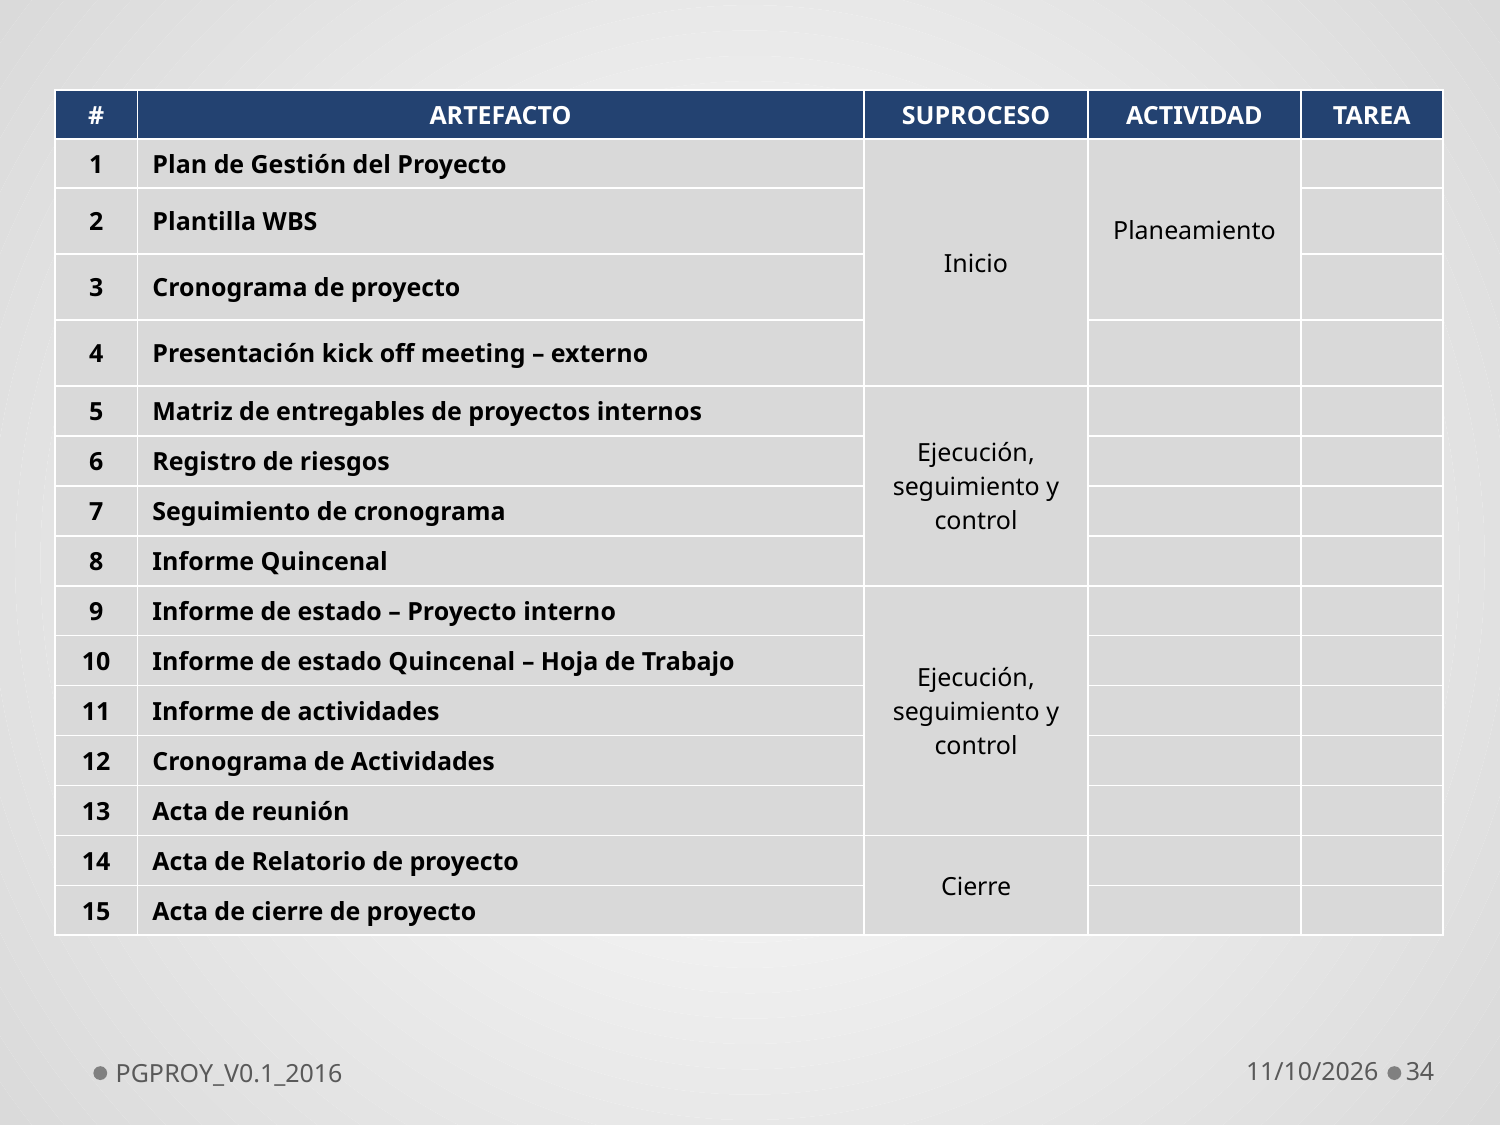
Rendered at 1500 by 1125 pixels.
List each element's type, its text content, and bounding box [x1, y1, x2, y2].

table_cell [1302, 255, 1442, 319]
table_cell [1089, 321, 1300, 385]
table_header # [56, 91, 137, 138]
table_cell Acta de cierre de proyecto [138, 886, 863, 934]
table_cell [1302, 587, 1442, 635]
table_header ACTIVIDAD [1089, 91, 1300, 138]
table_cell 5 [56, 387, 137, 435]
table_cell [1089, 487, 1300, 535]
table_cell [1089, 736, 1300, 785]
slide_number 34 [1401, 1042, 1494, 1103]
table_cell 7 [56, 487, 137, 535]
table_cell 9 [56, 587, 137, 635]
table_cell [1302, 736, 1442, 785]
table_cell Matriz de entregables de proyectos internos [138, 387, 863, 435]
table_cell Plantilla WBS [138, 189, 863, 253]
table_cell Inicio [865, 140, 1087, 385]
table_cell [1302, 189, 1442, 253]
table_cell Cronograma de proyecto [138, 255, 863, 319]
table_cell 11 [56, 686, 137, 735]
table_cell [1089, 387, 1300, 435]
table_cell [1302, 886, 1442, 934]
table_cell [1302, 836, 1442, 885]
table_cell Ejecución, seguimiento y control [865, 587, 1087, 835]
table_cell Plan de Gestión del Proyecto [138, 140, 863, 187]
table_cell Acta de reunión [138, 786, 863, 835]
table_header ARTEFACTO [138, 91, 863, 138]
table_cell 1 [56, 140, 137, 187]
table_cell [1089, 636, 1300, 685]
table_cell [1089, 437, 1300, 485]
table_header SUPROCESO [865, 91, 1087, 138]
table_cell [1089, 686, 1300, 735]
table_cell [1089, 886, 1300, 934]
table_cell 8 [56, 537, 137, 585]
table_cell [1089, 537, 1300, 585]
table_cell Cierre [865, 836, 1087, 934]
table_cell Informe de estado – Proyecto interno [138, 587, 863, 635]
table_cell [1089, 786, 1300, 835]
table_cell 13 [56, 786, 137, 835]
table_cell Planeamiento [1089, 140, 1300, 319]
table_cell 2 [56, 189, 137, 253]
table_cell Cronograma de Actividades [138, 736, 863, 785]
table_cell 15 [56, 886, 137, 934]
table_cell 6 [56, 437, 137, 485]
table_cell [1302, 537, 1442, 585]
table_cell [1302, 140, 1442, 187]
table_cell 10 [56, 636, 137, 685]
table_cell [1302, 636, 1442, 685]
table_cell Informe de estado Quincenal – Hoja de Trabajo [138, 636, 863, 685]
table_cell [1089, 587, 1300, 635]
table_cell [1302, 786, 1442, 835]
table_cell 3 [56, 255, 137, 319]
table_cell 4 [56, 321, 137, 385]
table_header TAREA [1302, 91, 1442, 138]
table_cell Seguimiento de cronograma [138, 487, 863, 535]
table_cell [1302, 437, 1442, 485]
footer PGPROY_V0.1_2016 [108, 1042, 703, 1103]
table_cell Ejecución, seguimiento y control [865, 387, 1087, 585]
table_cell Informe Quincenal [138, 537, 863, 585]
table_cell 12 [56, 736, 137, 785]
table_cell Presentación kick off meeting – externo [138, 321, 863, 385]
table_cell Informe de actividades [138, 686, 863, 735]
table_cell Registro de riesgos [138, 437, 863, 485]
table_cell 14 [56, 836, 137, 885]
table_cell [1302, 686, 1442, 735]
table_cell [1302, 321, 1442, 385]
table_cell Acta de Relatorio de proyecto [138, 836, 863, 885]
table_cell [1089, 836, 1300, 885]
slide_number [1043, 1042, 1386, 1103]
table_cell [1302, 387, 1442, 435]
table_cell [1302, 487, 1442, 535]
